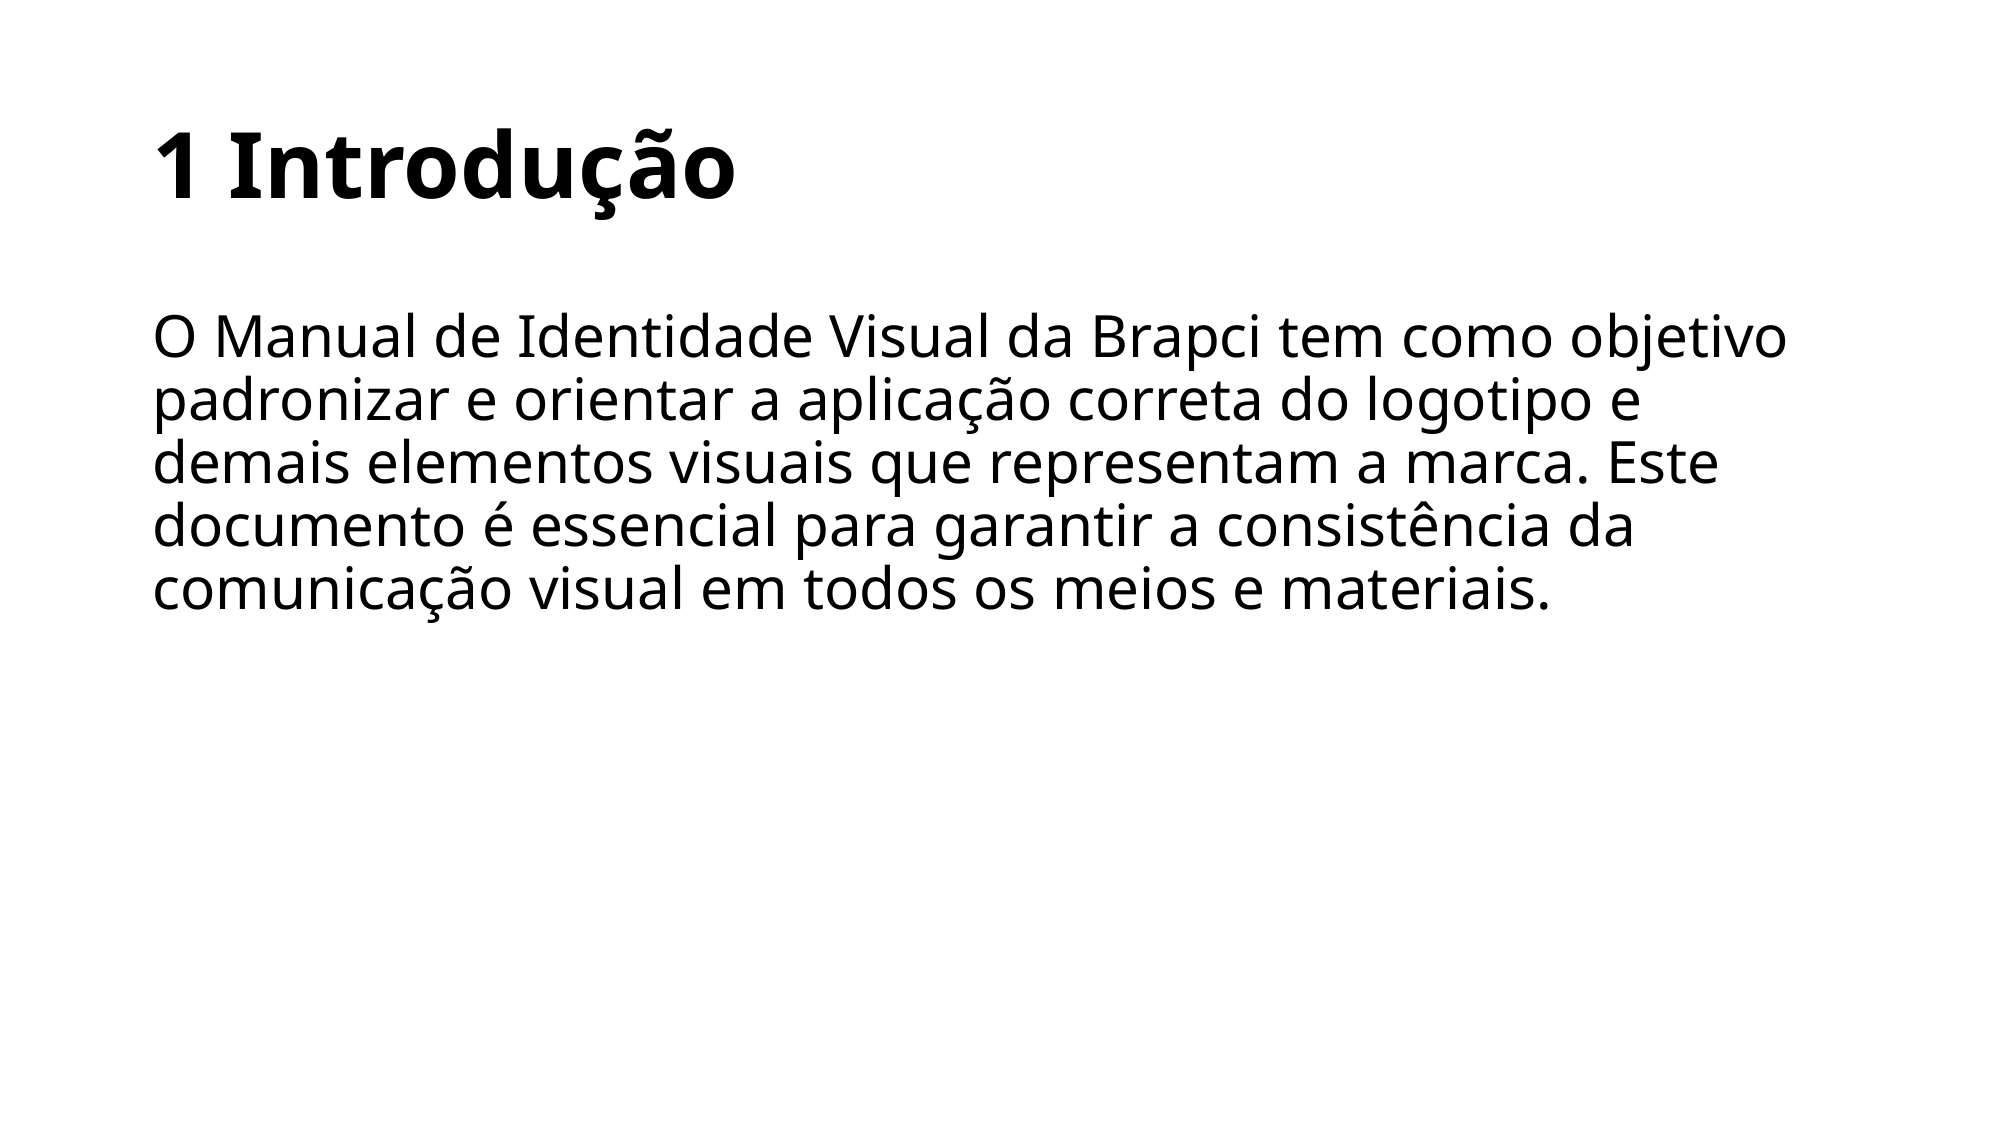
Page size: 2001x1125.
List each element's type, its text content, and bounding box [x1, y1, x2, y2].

list O Manual de Identidade Visual da Brapci tem como objetivo padronizar e orientar a aplicação correta do logotipo e demais elementos visuais que representam a marca. Este documento é essencial para garantir a consistência da comunicação visual em todos os meios e materiais. [137, 299, 1863, 1014]
title 1 Introdução [137, 59, 1863, 278]
